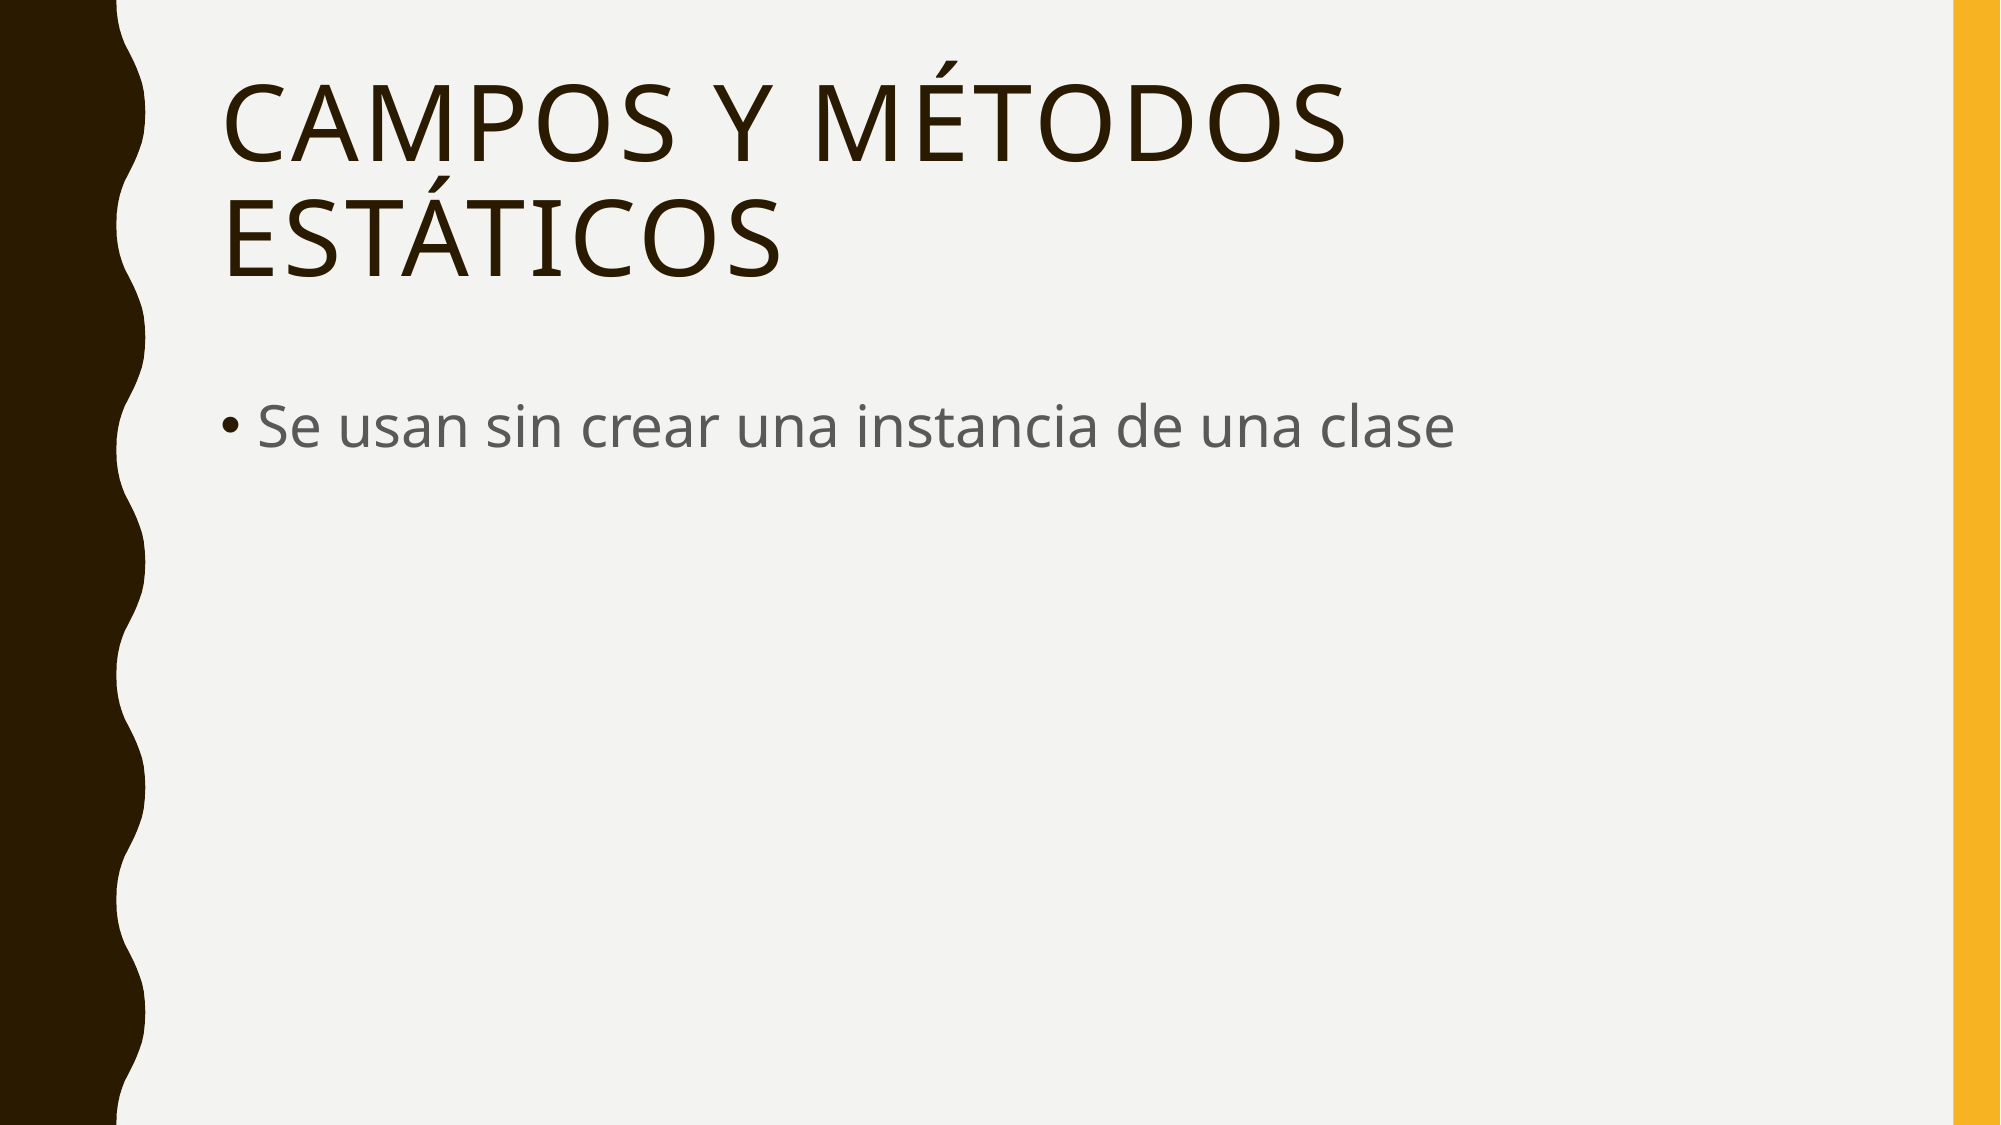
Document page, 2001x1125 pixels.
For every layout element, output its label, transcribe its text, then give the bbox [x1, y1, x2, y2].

list Se usan sin crear una instancia de una clase [205, 375, 1875, 965]
title Campos y métodos estáticos [205, 62, 1875, 308]
